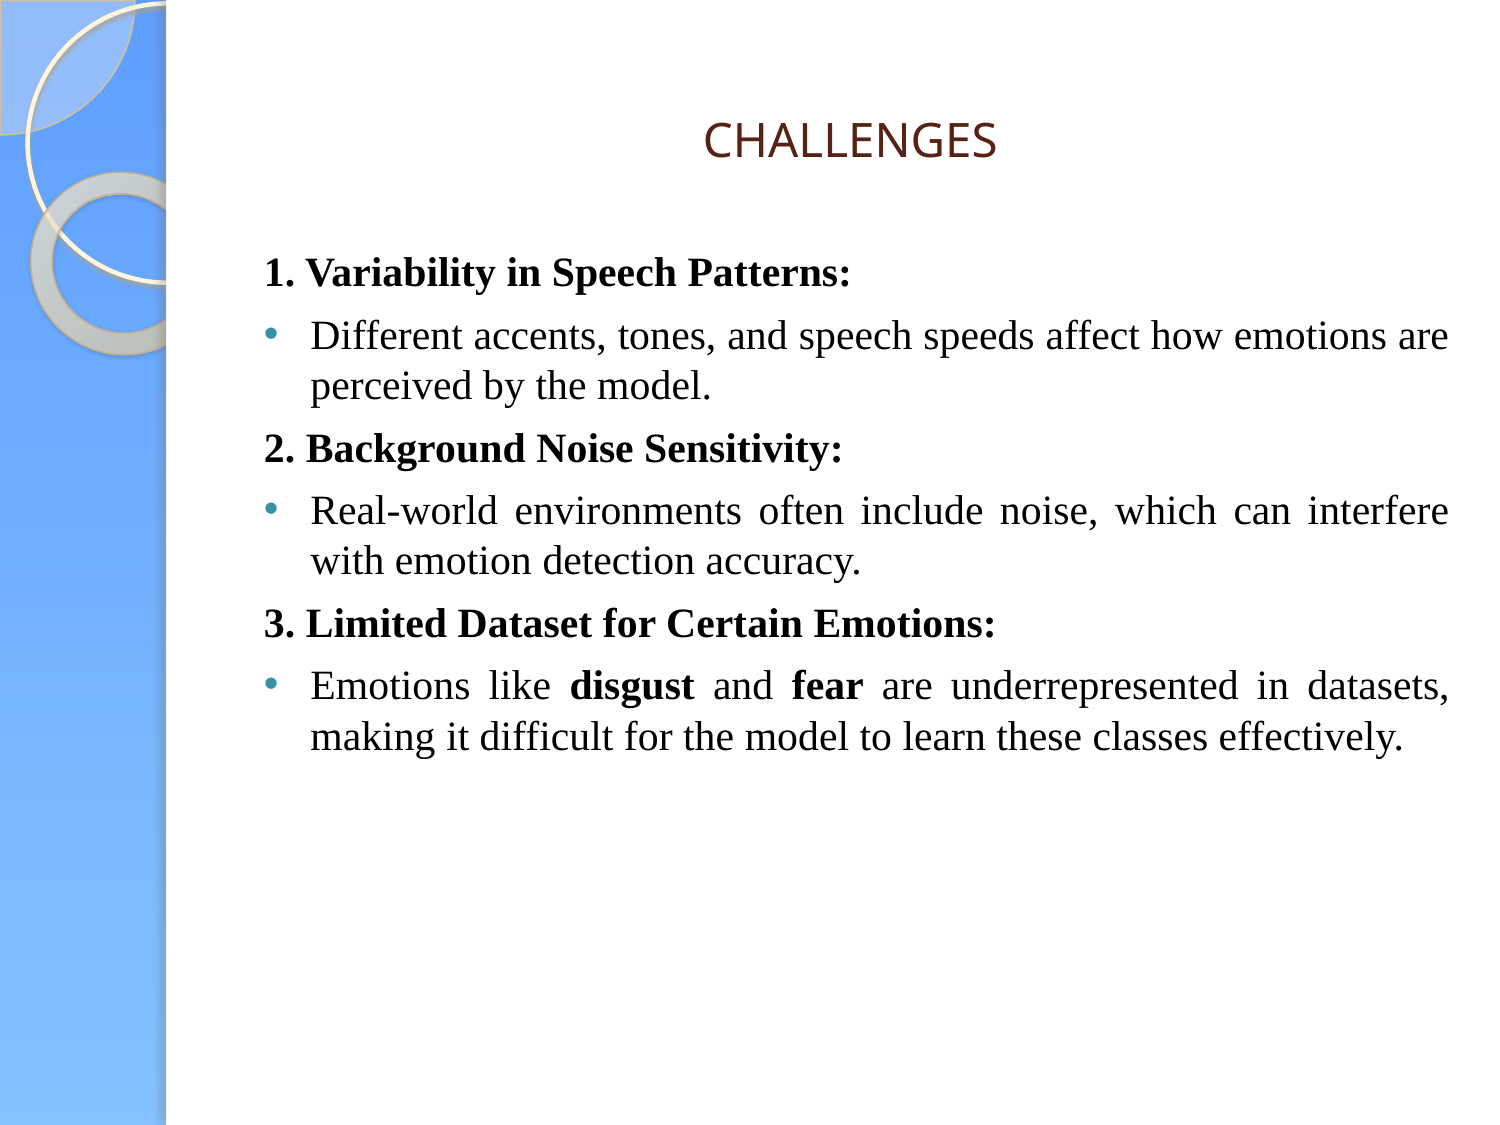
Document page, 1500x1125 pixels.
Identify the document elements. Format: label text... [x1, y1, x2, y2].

list 1. Variability in Speech Patterns: Different accents, tones, and speech speeds affect how emotions are perceived by the model. 2. Background Noise Sensitivity: Real-world environments often include noise, which can interfere with emotion detection accuracy. 3. Limited Dataset for Certain Emotions: Emotions like disgust and fear are underrepresented in datasets, making it difficult for the model to learn these classes effectively. [235, 237, 1466, 1025]
title CHALLENGES [235, 45, 1466, 233]
